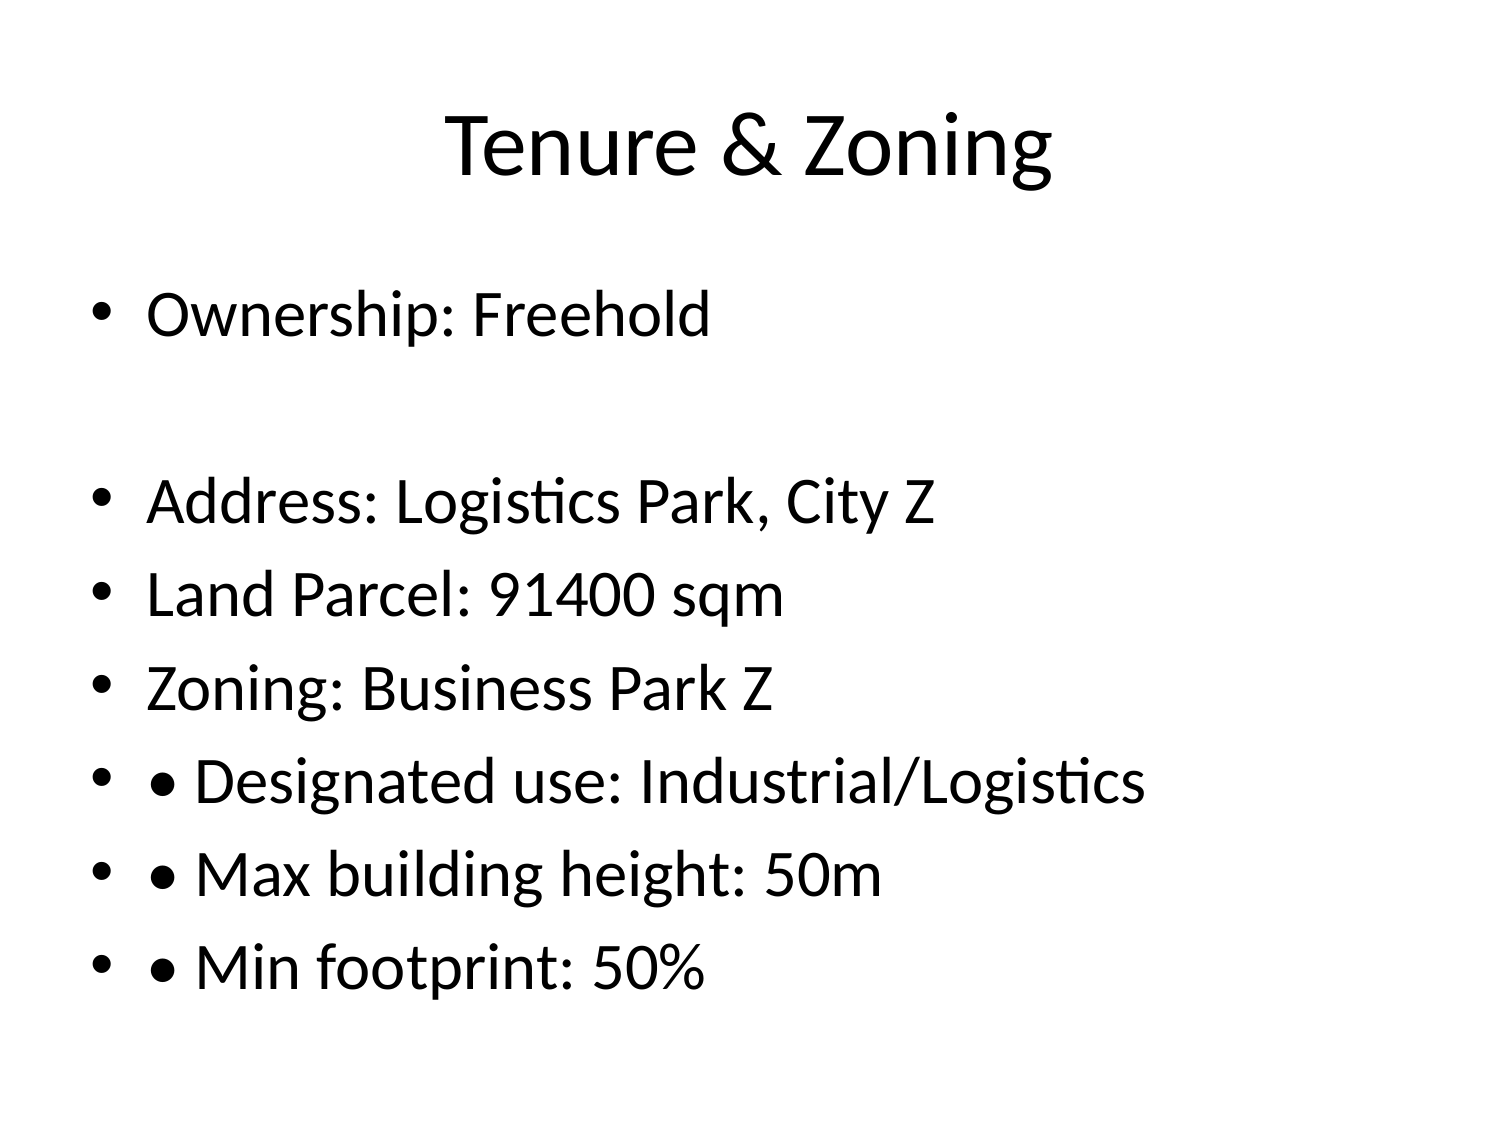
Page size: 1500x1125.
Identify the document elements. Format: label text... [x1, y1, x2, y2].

title Tenure & Zoning [75, 45, 1425, 233]
list Ownership: Freehold Address: Logistics Park, City Z Land Parcel: 91400 sqm Zoning: Business Park Z • Designated use: Industrial/Logistics • Max building height: 50m • Min footprint: 50% [75, 262, 1425, 1005]
